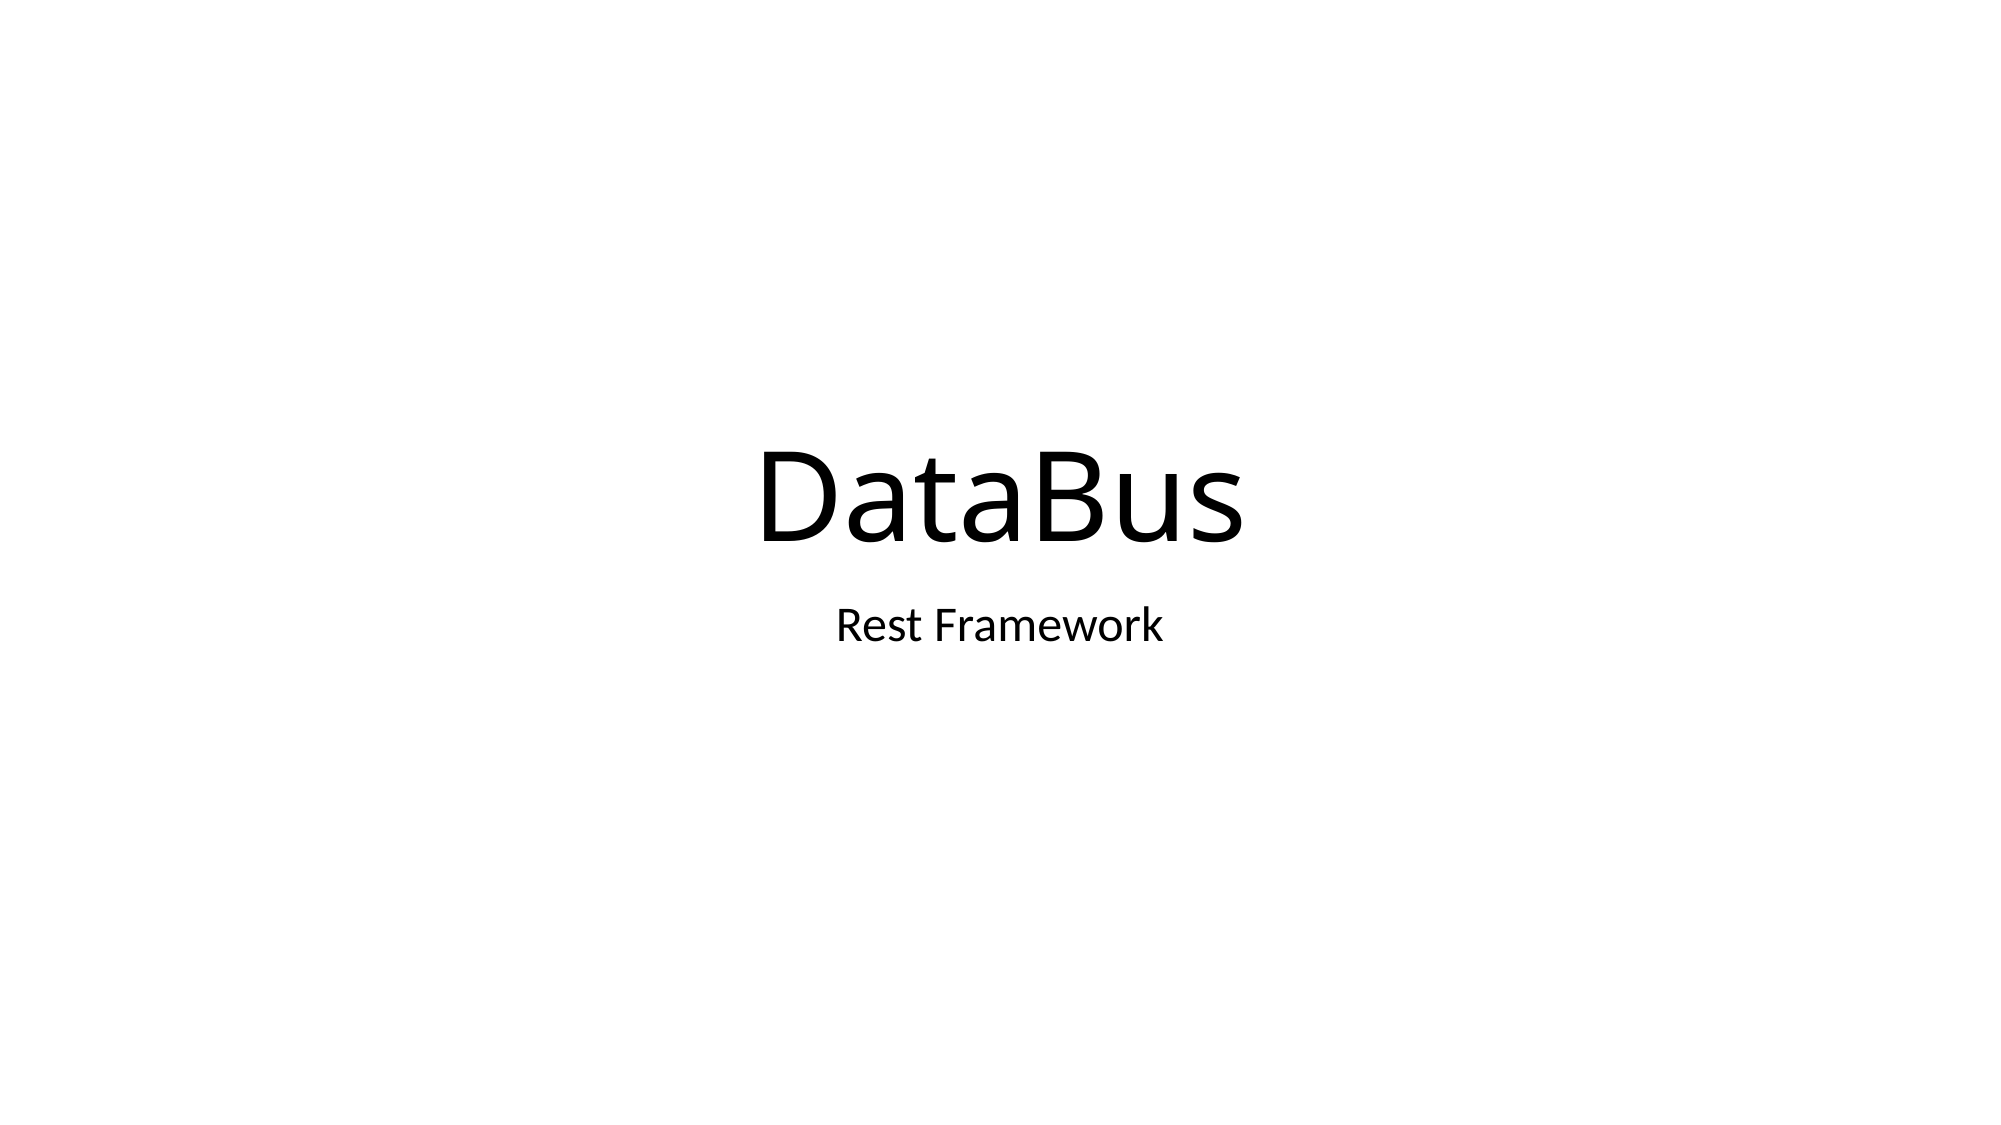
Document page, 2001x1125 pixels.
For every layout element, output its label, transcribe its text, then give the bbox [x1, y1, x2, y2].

subtitle Rest Framework [249, 590, 1750, 863]
title DataBus [249, 184, 1750, 576]
